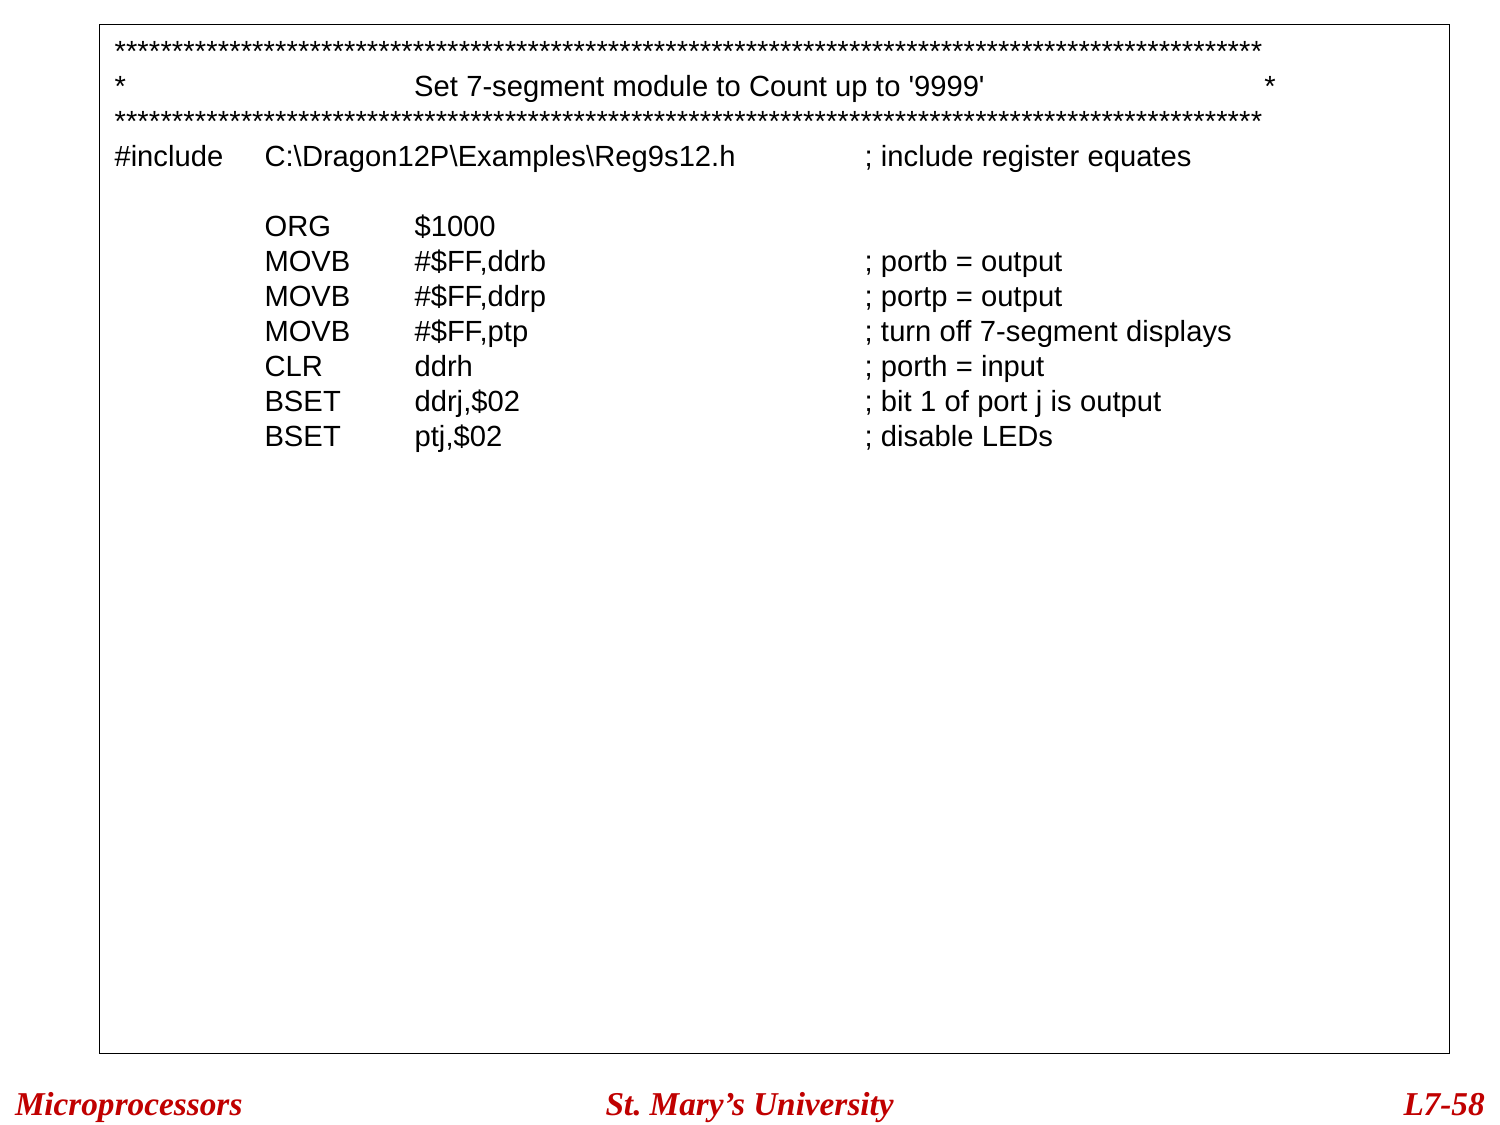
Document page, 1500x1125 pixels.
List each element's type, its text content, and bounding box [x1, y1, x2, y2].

text_box **************************************************************************************************** * Set 7-segment module to Count up to '9999' * **************************************************************************************************** #include C:\Dragon12P\Examples\Reg9s12.h ; include register equates ORG $1000 MOVB #$FF,ddrb ; portb = output MOVB #$FF,ddrp ; portp = output MOVB #$FF,ptp ; turn off 7-segment displays CLR ddrh ; porth = input BSET ddrj,$02 ; bit 1 of port j is output BSET ptj,$02 ; disable LEDs [99, 24, 1450, 1054]
slide_number L7-58 [1262, 1074, 1500, 1125]
footer St. Mary’s University [512, 1074, 988, 1125]
slide_number Microprocessors [0, 1074, 301, 1125]
